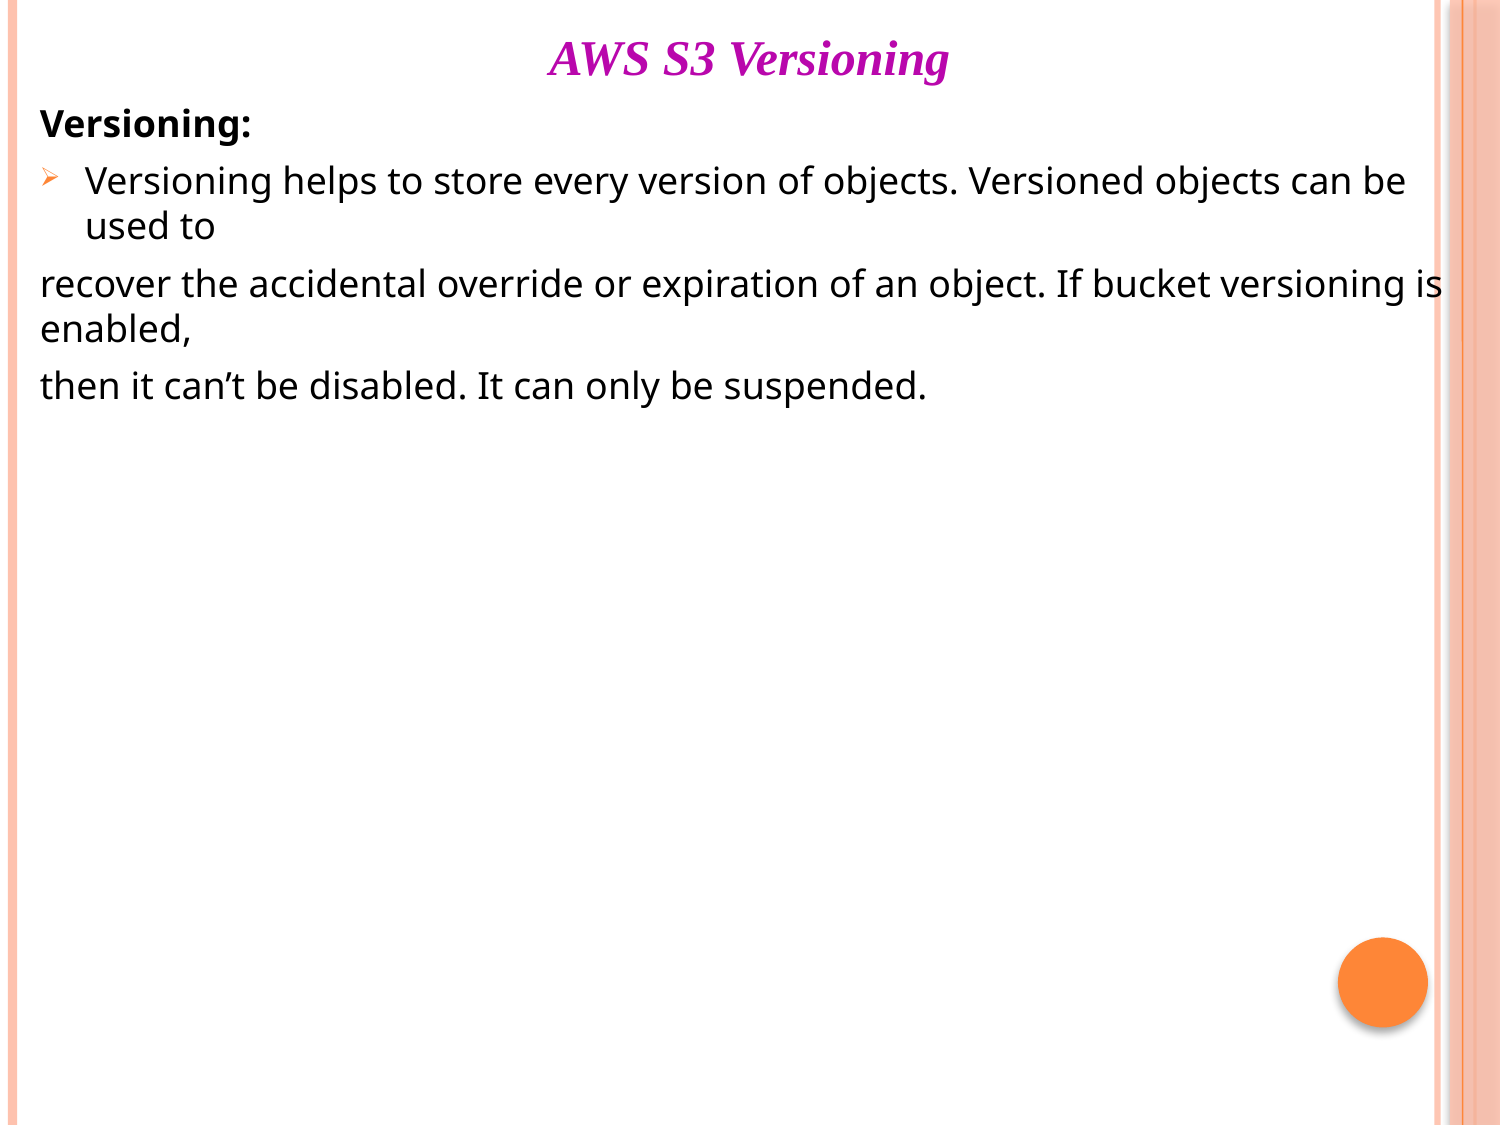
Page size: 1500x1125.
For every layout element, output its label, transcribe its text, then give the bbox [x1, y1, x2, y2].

title AWS S3 Versioning [137, 12, 1363, 92]
list Versioning: Versioning helps to store every version of objects. Versioned objects can be used to recover the accidental override or expiration of an object. If bucket versioning is enabled, then it can’t be disabled. It can only be suspended. [24, 92, 1488, 1125]
